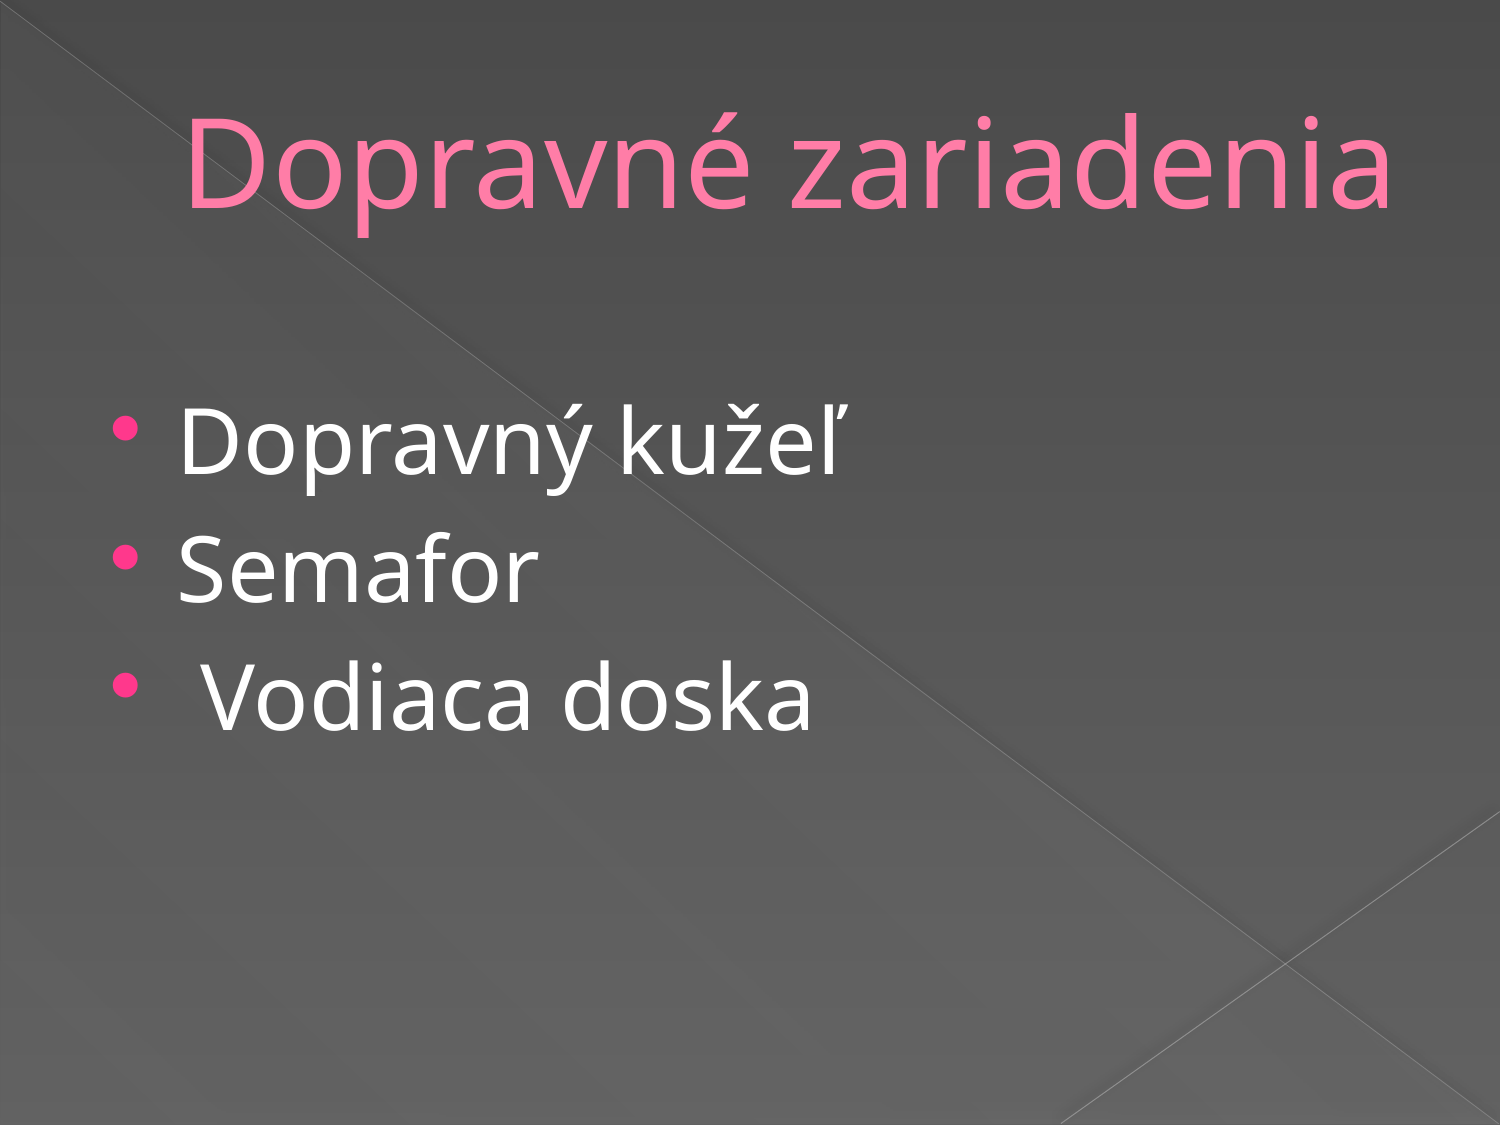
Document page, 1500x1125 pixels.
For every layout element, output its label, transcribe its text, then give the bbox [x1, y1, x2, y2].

title Dopravné zariadenia [75, 43, 1425, 274]
list Dopravný kužeľ Semafor Vodiaca doska [88, 375, 1439, 1125]
